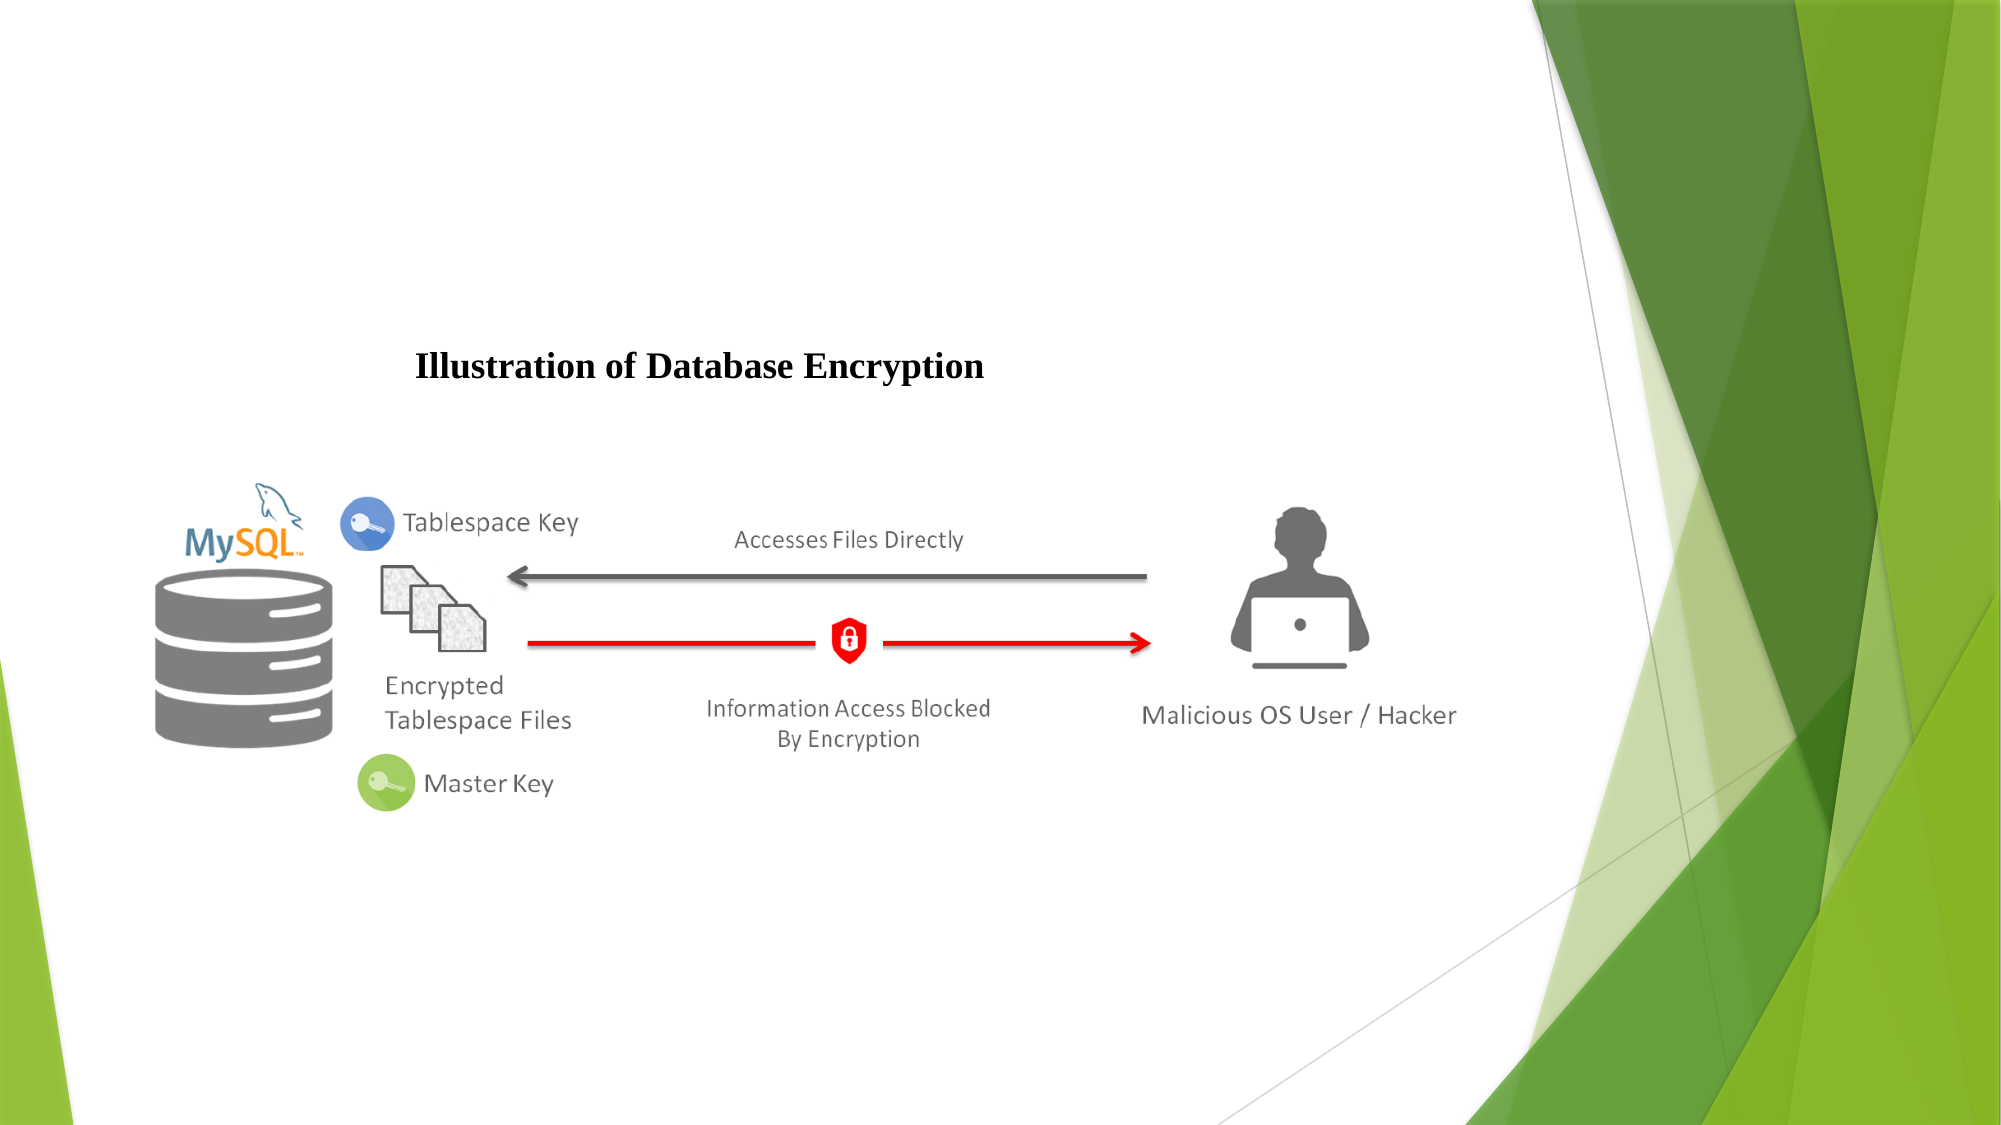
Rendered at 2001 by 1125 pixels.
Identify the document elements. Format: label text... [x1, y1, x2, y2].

picture [100, 416, 1488, 854]
text_box Illustration of Database Encryption [400, 288, 1402, 394]
